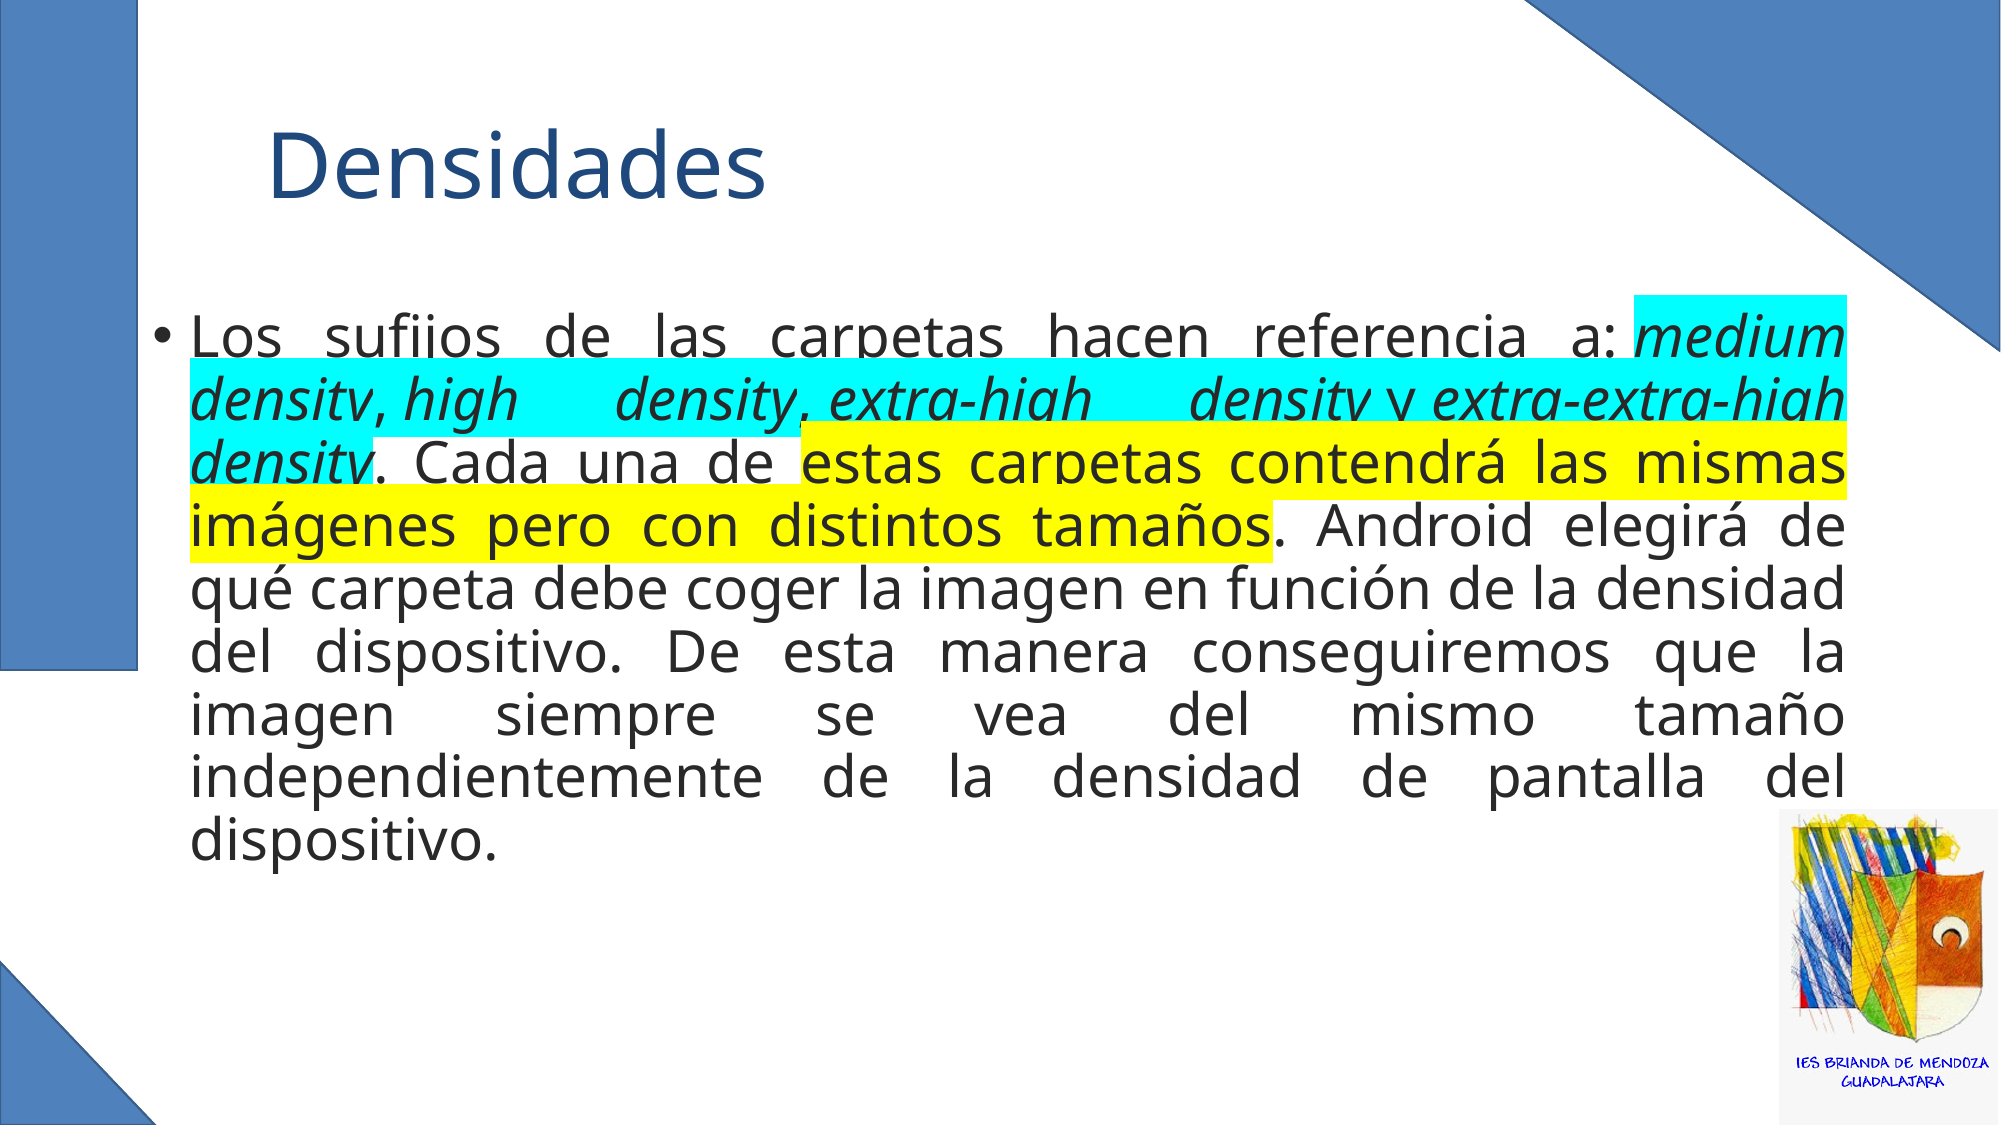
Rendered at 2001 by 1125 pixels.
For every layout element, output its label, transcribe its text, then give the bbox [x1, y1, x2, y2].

title Densidades [250, 59, 1599, 278]
picture [1779, 809, 1998, 1125]
list Los sufijos de las carpetas hacen referencia a: medium density, high density, extra-high density y extra-extra-high density. Cada una de estas carpetas contendrá las mismas imágenes pero con distintos tamaños. Android elegirá de qué carpeta debe coger la imagen en función de la densidad del dispositivo. De esta manera conseguiremos que la imagen siempre se vea del mismo tamaño independientemente de la densidad de pantalla del dispositivo. [137, 299, 1863, 1014]
